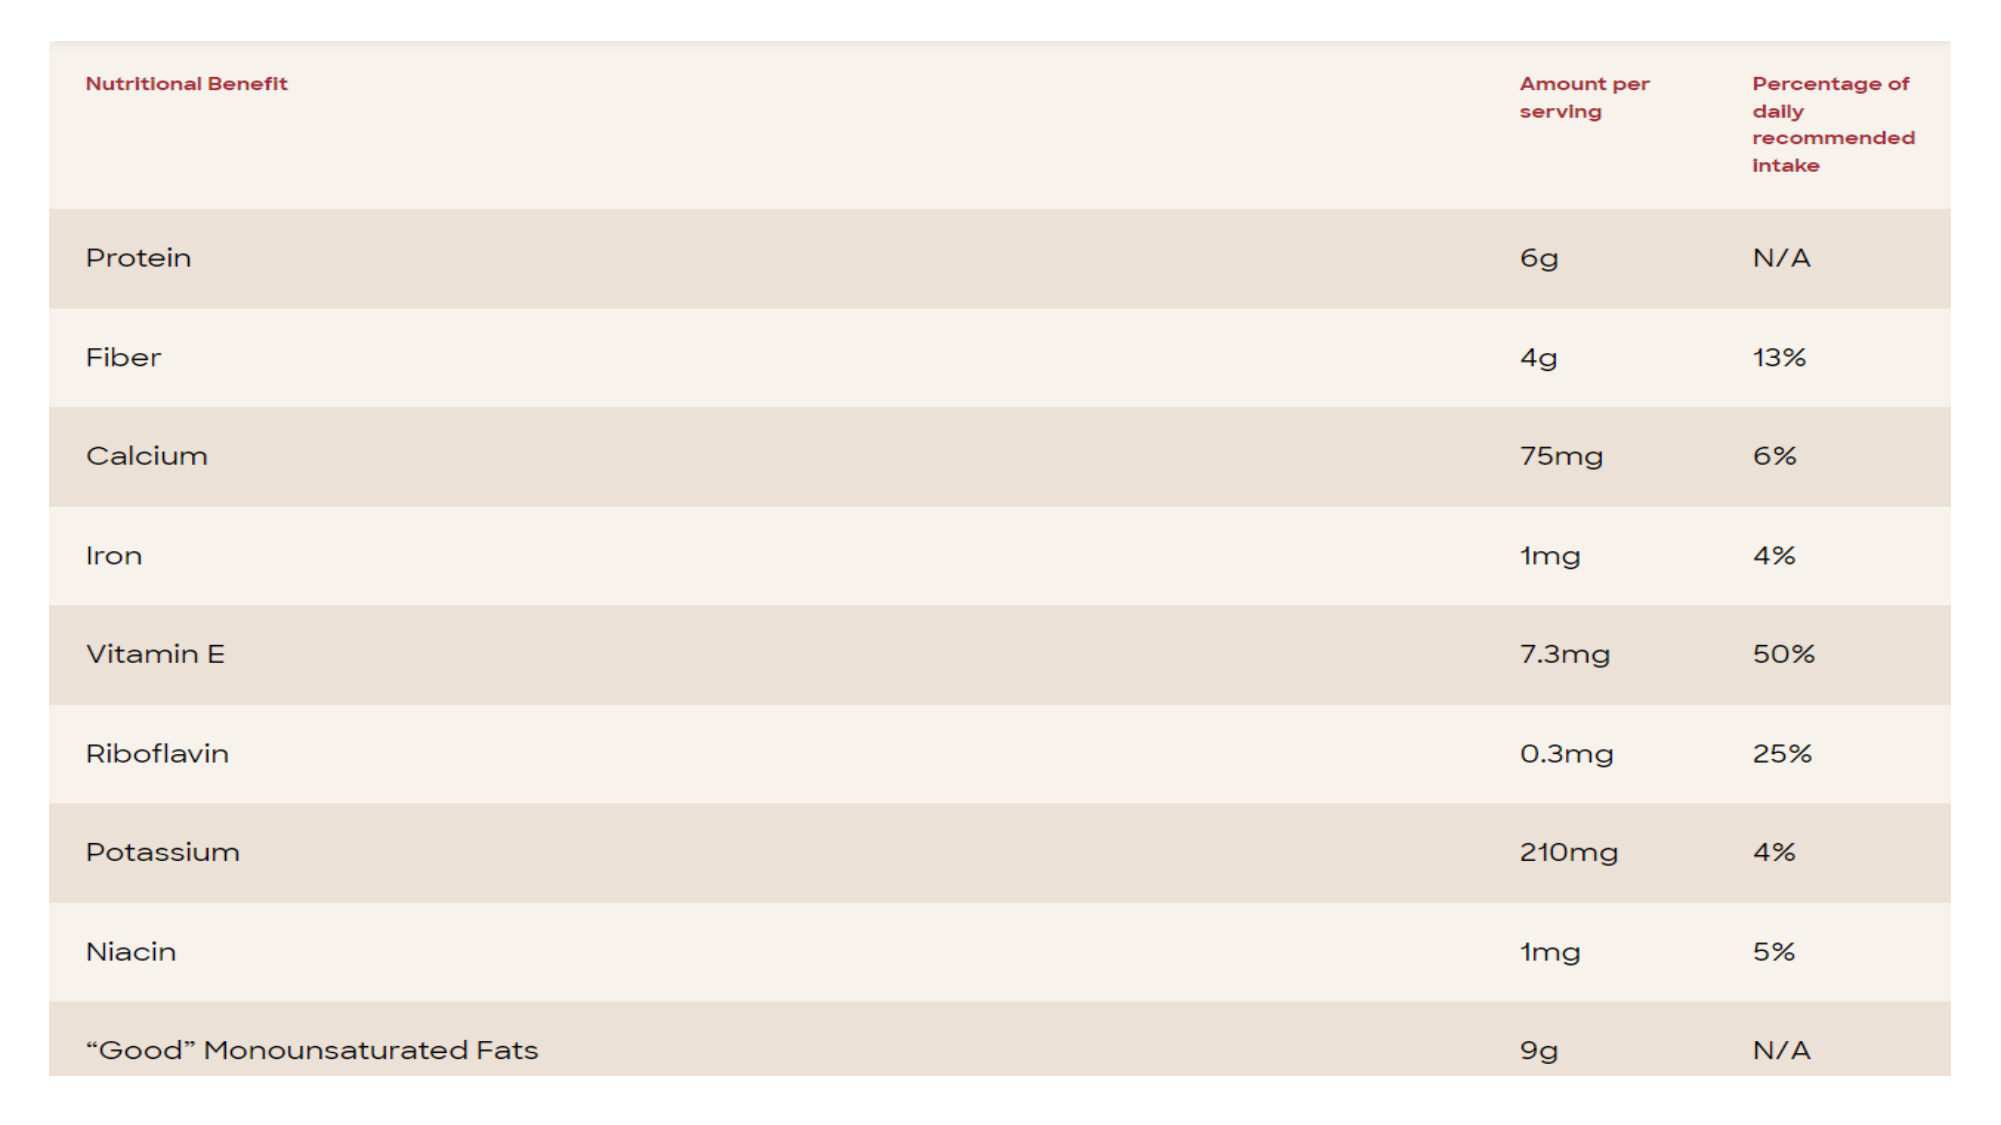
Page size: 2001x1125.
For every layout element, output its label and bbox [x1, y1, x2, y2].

picture [49, 41, 1951, 1077]
